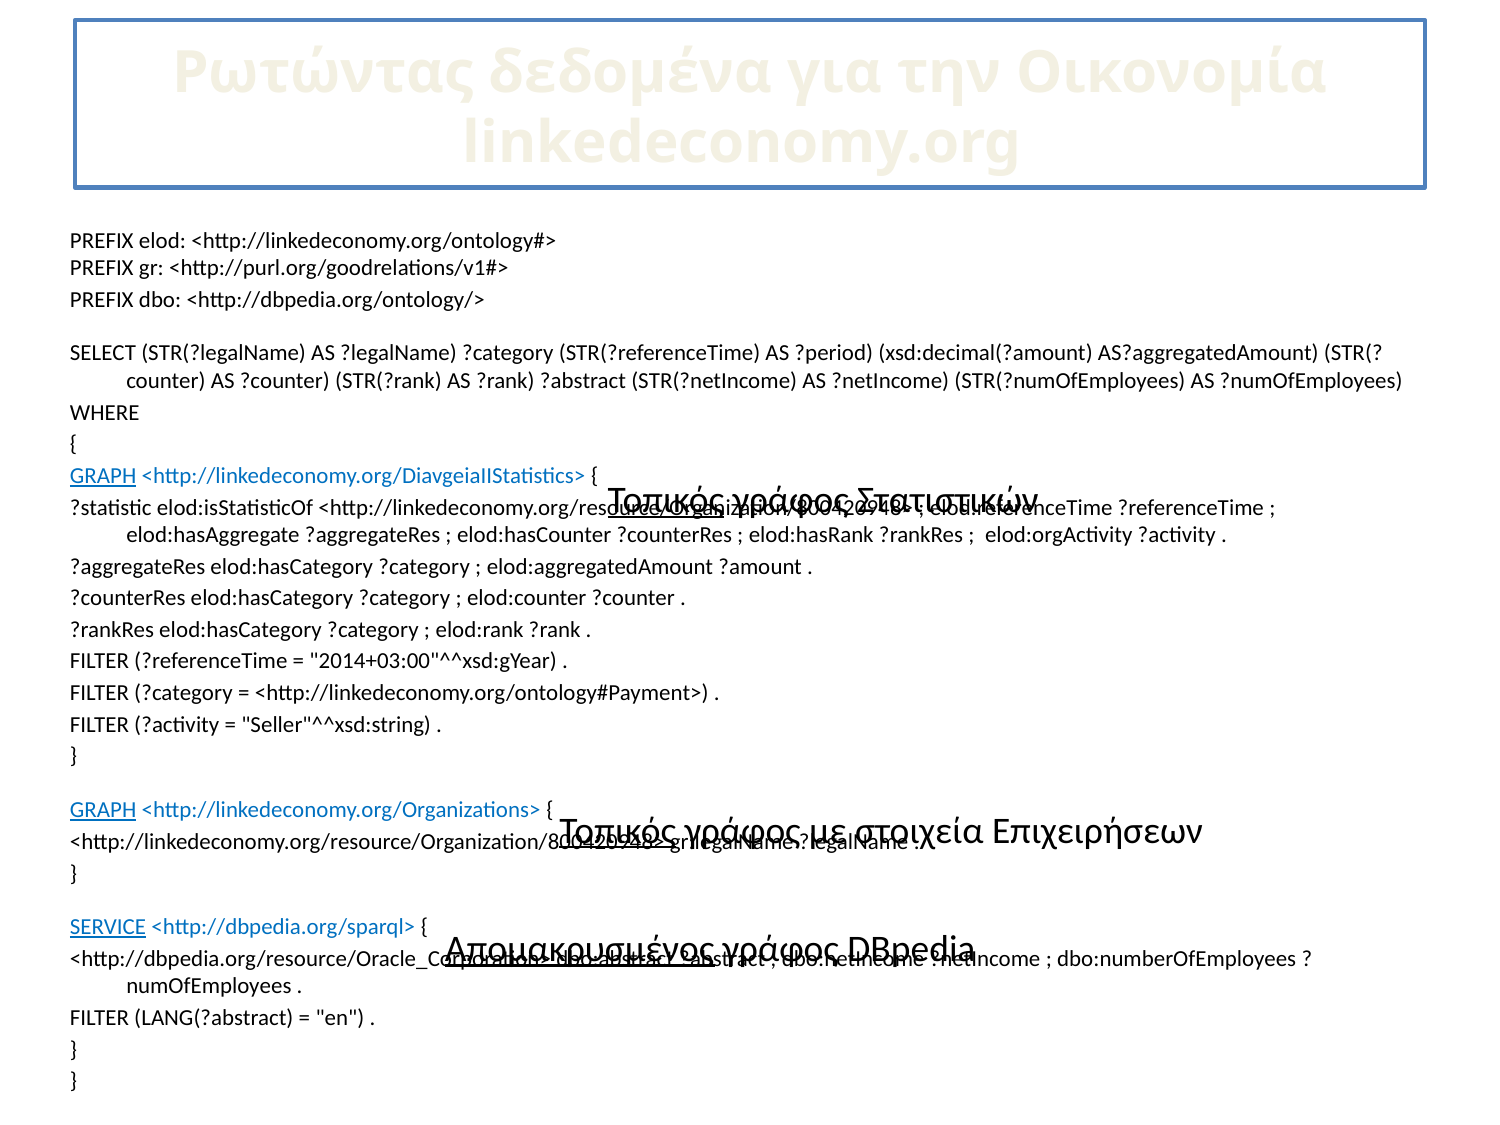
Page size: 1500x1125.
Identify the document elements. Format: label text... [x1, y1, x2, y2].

text_box Απομακρυσμένος γράφος DBpedia [437, 916, 1005, 977]
text_box Τοπικός γράφος Στατιστικών [599, 467, 1068, 528]
list PREFIX elod: <http://linkedeconomy.org/ontology#> PREFIX gr: <http://purl.org/goodrelations/v1#> PREFIX dbo: <http://dbpedia.org/ontology/> SELECT (STR(?legalName) AS ?legalName) ?category (STR(?referenceTime) AS ?period) (xsd:decimal(?amount) AS?aggregatedAmount) (STR(?counter) AS ?counter) (STR(?rank) AS ?rank) ?abstract (STR(?netIncome) AS ?netIncome) (STR(?numOfEmployees) AS ?numOfEmployees) WHERE { GRAPH <http://linkedeconomy.org/DiavgeiaIIStatistics> { ?statistic elod:isStatisticOf <http://linkedeconomy.org/resource/Organization/800420948> ; elod:referenceTime ?referenceTime ; elod:hasAggregate ?aggregateRes ; elod:hasCounter ?counterRes ; elod:hasRank ?rankRes ; elod:orgActivity ?activity . ?aggregateRes elod:hasCategory ?category ; elod:aggregatedAmount ?amount . ?counterRes elod:hasCategory ?category ; elod:counter ?counter . ?rankRes elod:hasCategory ?category ; elod:rank ?rank . FILTER (?referenceTime = "2014+03:00"^^xsd:gYear) . FILTER (?category = <http://linkedeconomy.org/ontology#Payment>) . FILTER (?activity = "Seller"^^xsd:string) . } GRAPH <http://linkedeconomy.org/Organizations> { <http://linkedeconomy.org/resource/Organization/800420948> gr:legalName ?legalName . } SERVICE <http://dbpedia.org/sparql> { <http://dbpedia.org/resource/Oracle_Corporation> dbo:abstract ?abstract ; dbo:netIncome ?netIncome ; dbo:numberOfEmployees ?numOfEmployees . FILTER (LANG(?abstract) = "en") . } } [61, 217, 1463, 1119]
text_box Τοπικός γράφος με στοιχεία Επιχειρήσεων [551, 798, 1235, 859]
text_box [74, 19, 1426, 188]
